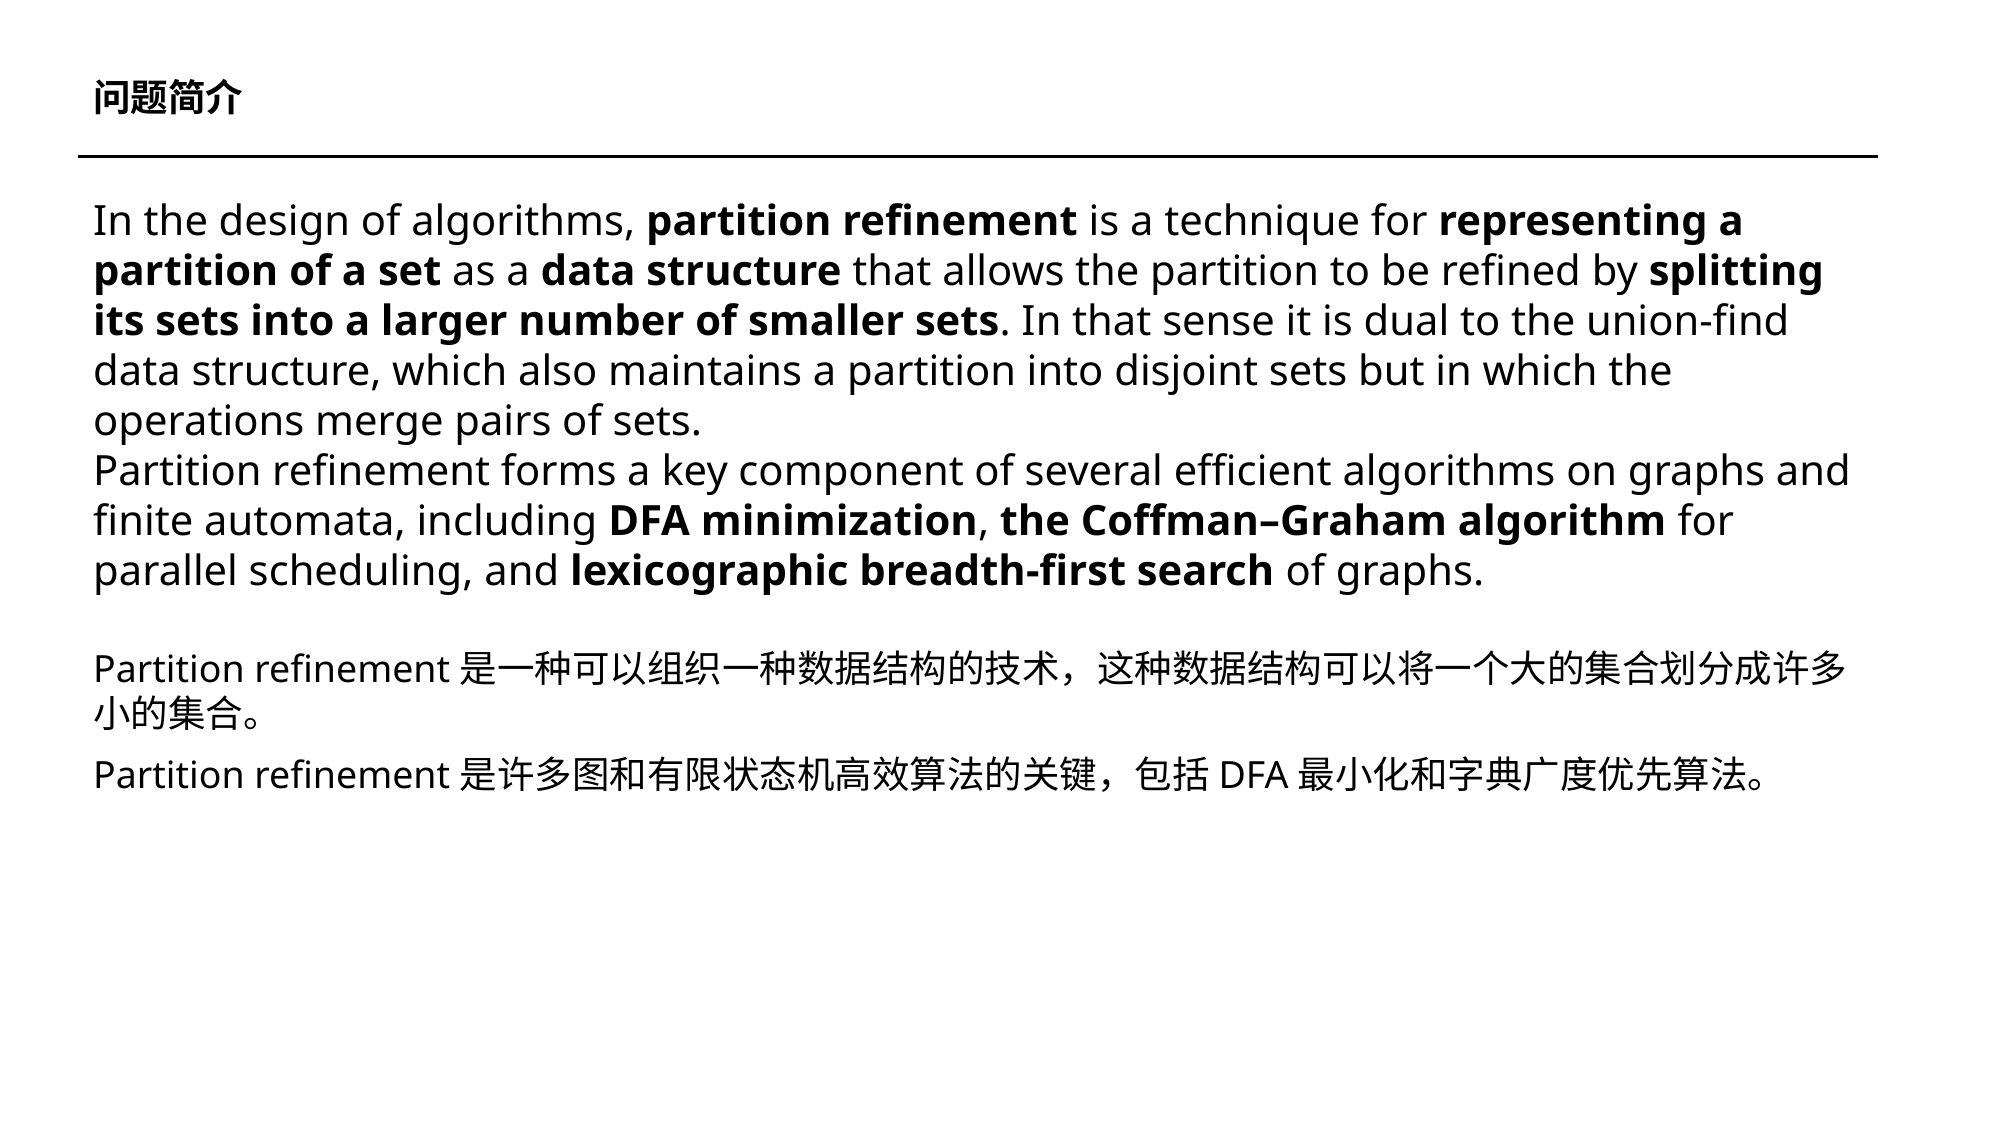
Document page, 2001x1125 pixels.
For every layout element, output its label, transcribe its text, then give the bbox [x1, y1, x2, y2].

text_box Partition refinement是许多图和有限状态机高效算法的关键，包括DFA最小化和字典广度优先算法。 [78, 743, 1879, 804]
text_box 问题简介 [78, 66, 449, 127]
text_box In the design of algorithms, partition refinement is a technique for representing a partition of a set as a data structure that allows the partition to be refined by splitting its sets into a larger number of smaller sets. In that sense it is dual to the union-find data structure, which also maintains a partition into disjoint sets but in which the operations merge pairs of sets. Partition refinement forms a key component of several efficient algorithms on graphs and finite automata, including DFA minimization, the Coffman–Graham algorithm for parallel scheduling, and lexicographic breadth-first search of graphs. [78, 186, 1879, 602]
text_box Partition refinement是一种可以组织一种数据结构的技术，这种数据结构可以将一个大的集合划分成许多小的集合。 [78, 637, 1879, 743]
